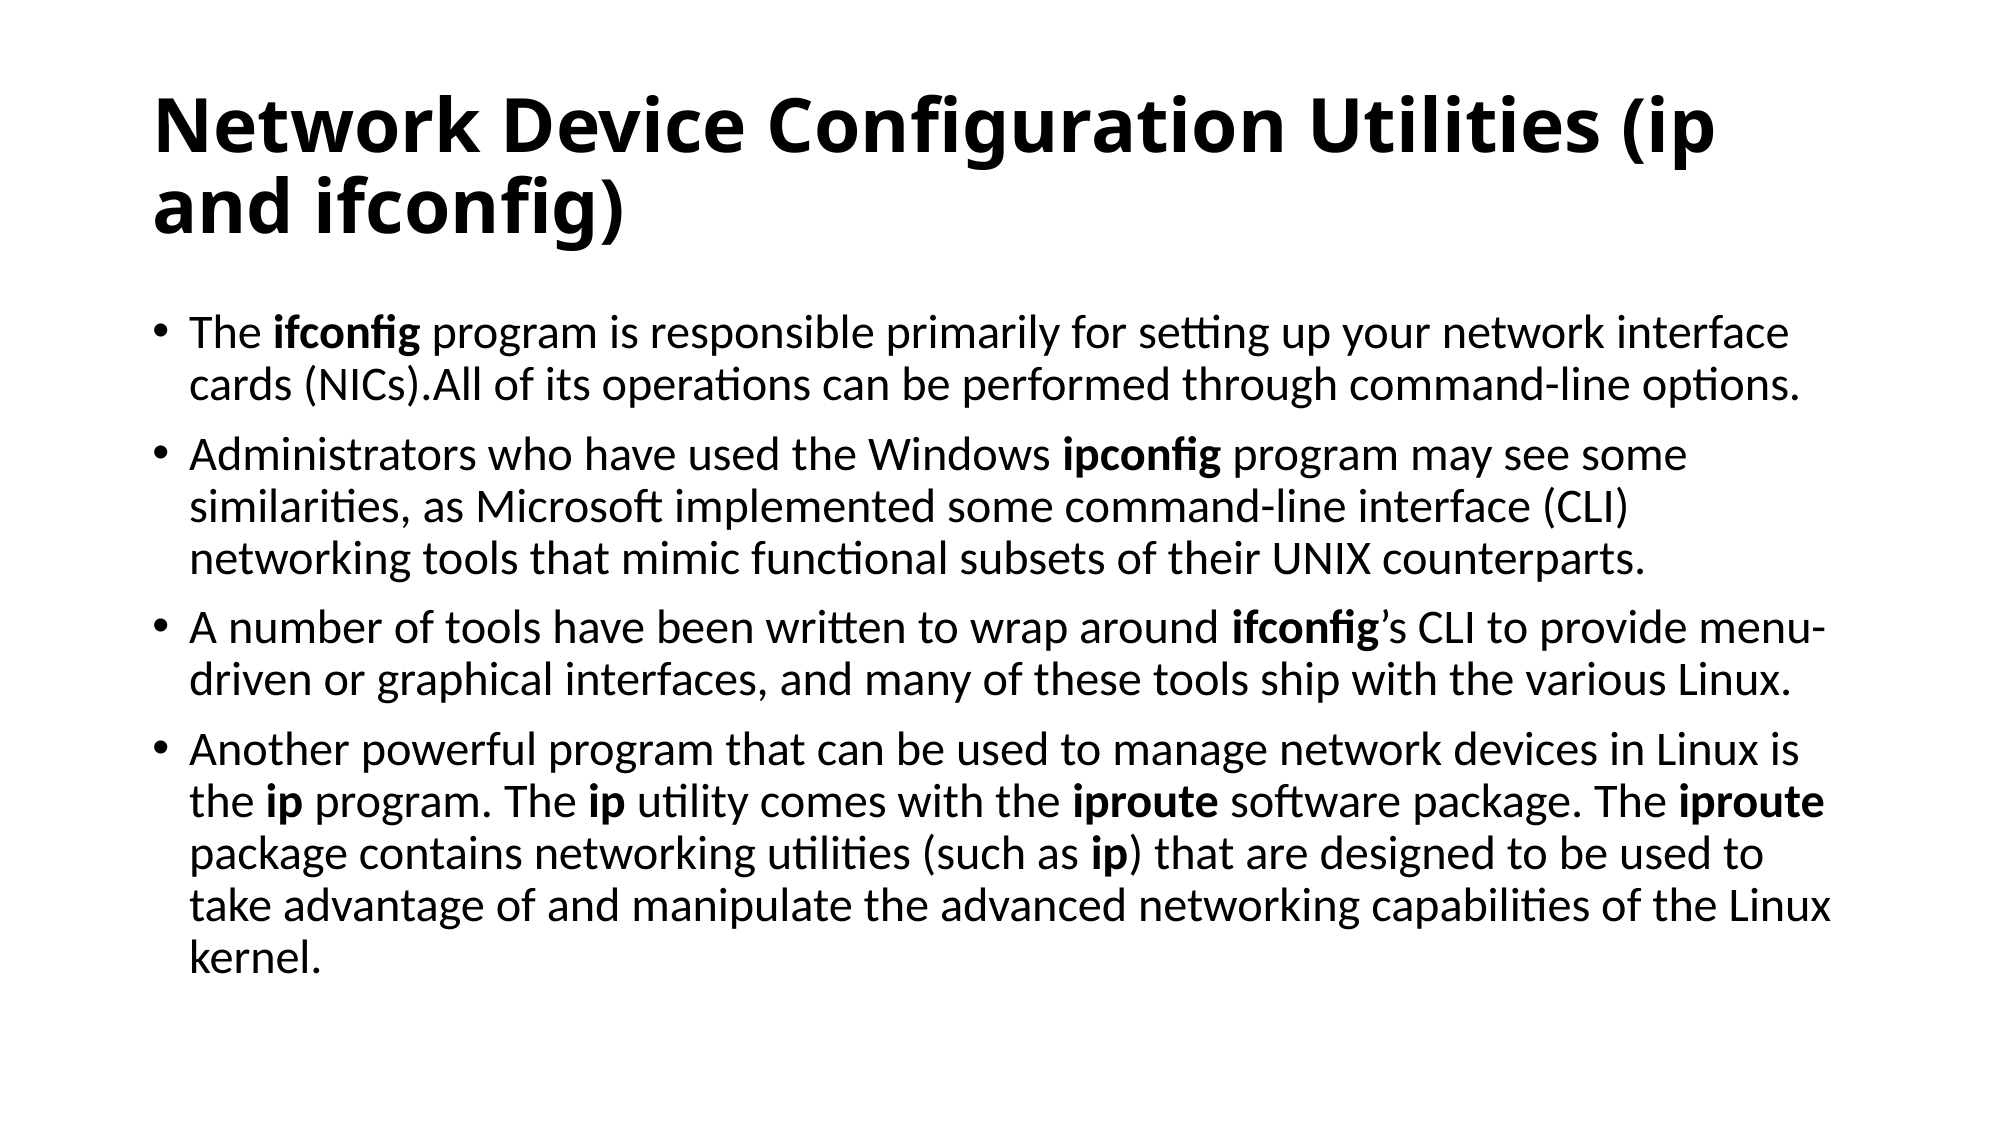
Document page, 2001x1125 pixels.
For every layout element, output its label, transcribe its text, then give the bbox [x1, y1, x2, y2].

list The ifconfig program is responsible primarily for setting up your network interface cards (NICs).All of its operations can be performed through command-line options. Administrators who have used the Windows ipconfig program may see some similarities, as Microsoft implemented some command-line interface (CLI) networking tools that mimic functional subsets of their UNIX counterparts. A number of tools have been written to wrap around ifconfig’s CLI to provide menu-driven or graphical interfaces, and many of these tools ship with the various Linux. Another powerful program that can be used to manage network devices in Linux is the ip program. The ip utility comes with the iproute software package. The iproute package contains networking utilities (such as ip) that are designed to be used to take advantage of and manipulate the advanced networking capabilities of the Linux kernel. [137, 299, 1863, 1014]
title Network Device Configuration Utilities (ip and ifconfig) [137, 59, 1863, 278]
